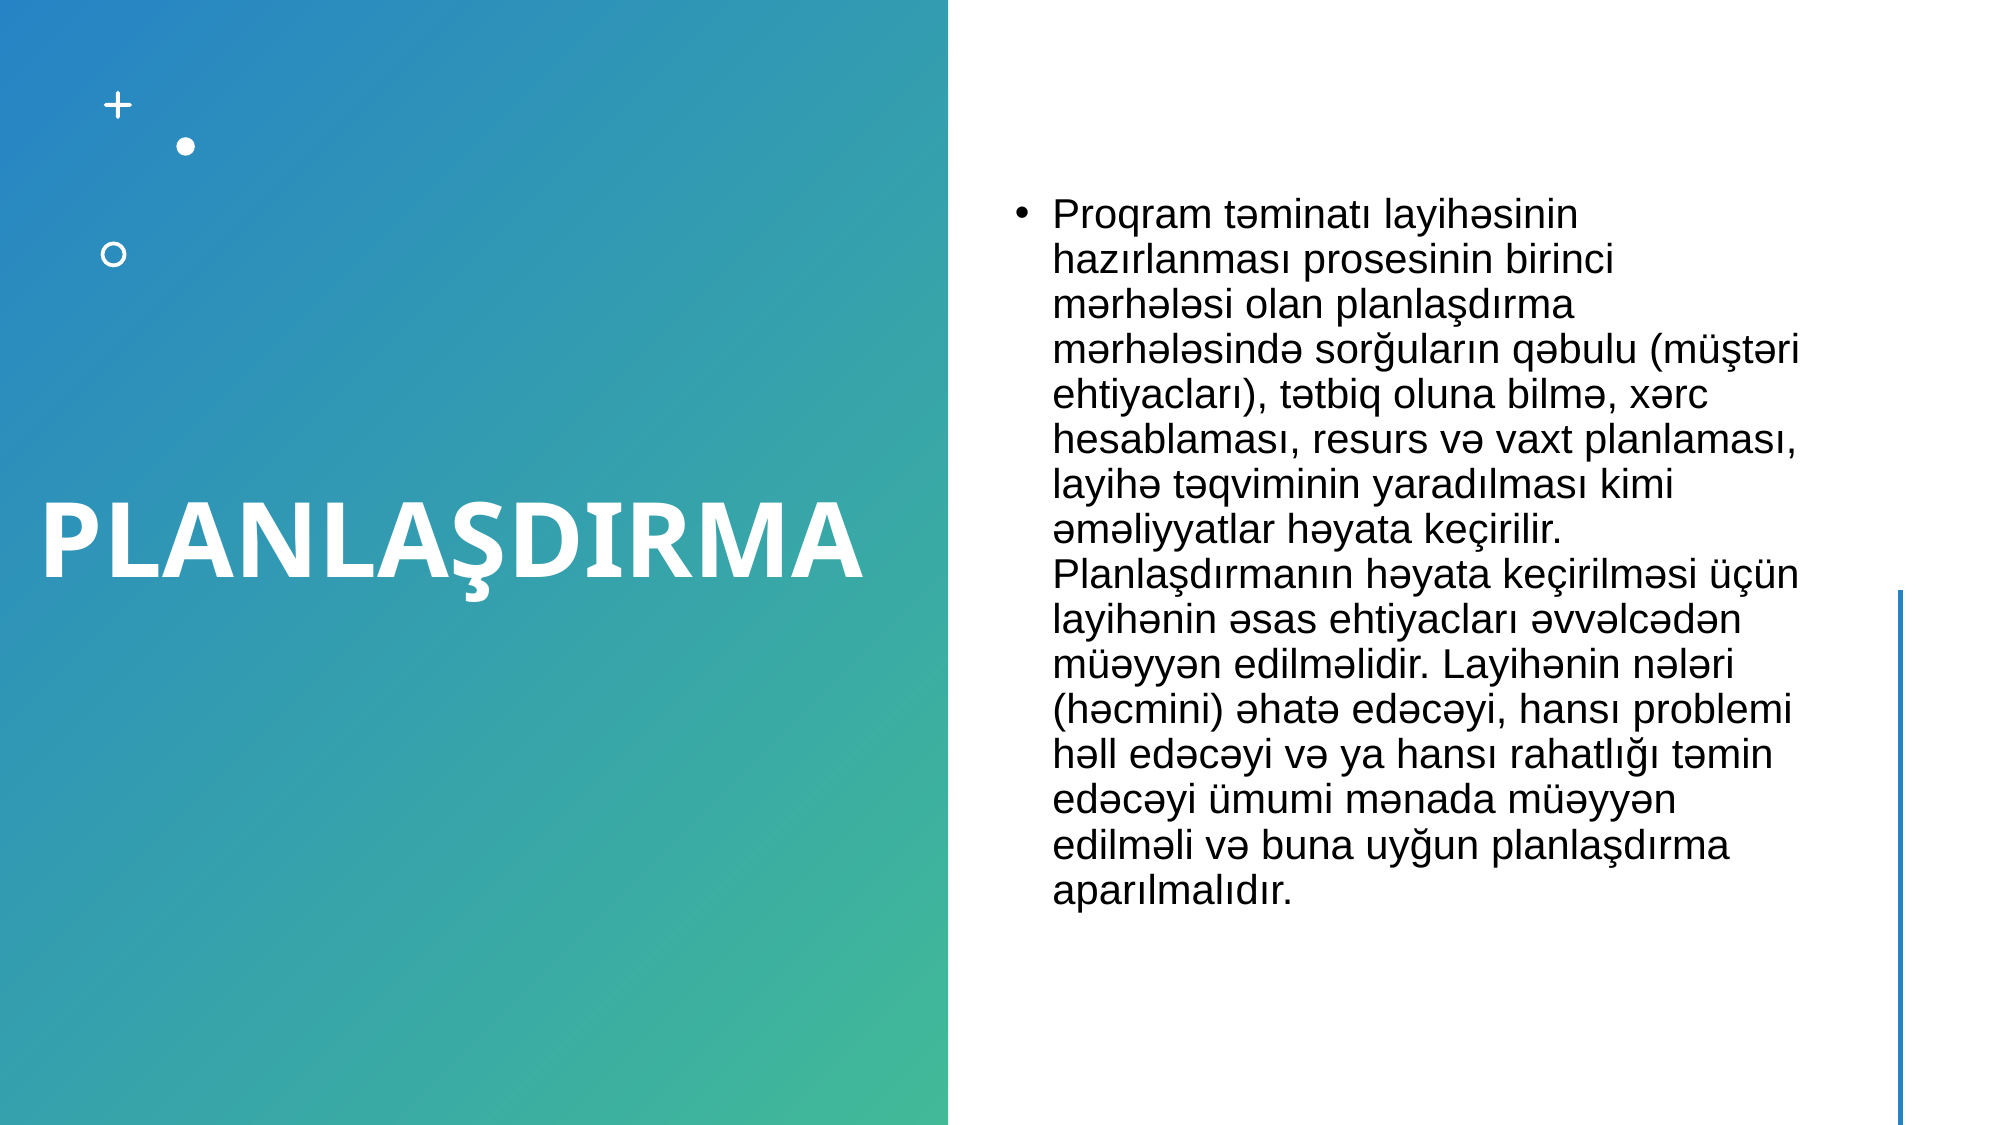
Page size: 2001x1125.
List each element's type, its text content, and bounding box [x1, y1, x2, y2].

text_box [100, 241, 127, 268]
list Proqram təminatı layihəsinin hazırlanması prosesinin birinci mərhələsi olan planlaşdırma mərhələsində sorğuların qəbulu (müştəri ehtiyacları), tətbiq oluna bilmə, xərc hesablaması, resurs və vaxt planlaması, layihə təqviminin yaradılması kimi əməliyyatlar həyata keçirilir. Planlaşdırmanın həyata keçirilməsi üçün layihənin əsas ehtiyacları əvvəlcədən müəyyən edilməlidir. Layihənin nələri (həcmini) əhatə edəcəyi, hansı problemi həll edəcəyi və ya hansı rahatlığı təmin edəcəyi ümumi mənada müəyyən edilməli və buna uyğun planlaşdırma aparılmalıdır. [999, 62, 1819, 1043]
title PLANLAŞDIRMA [22, 54, 926, 1035]
text_box [0, 0, 949, 1125]
text_box [103, 90, 132, 119]
text_box [949, 0, 2000, 1125]
text_box [176, 137, 195, 156]
